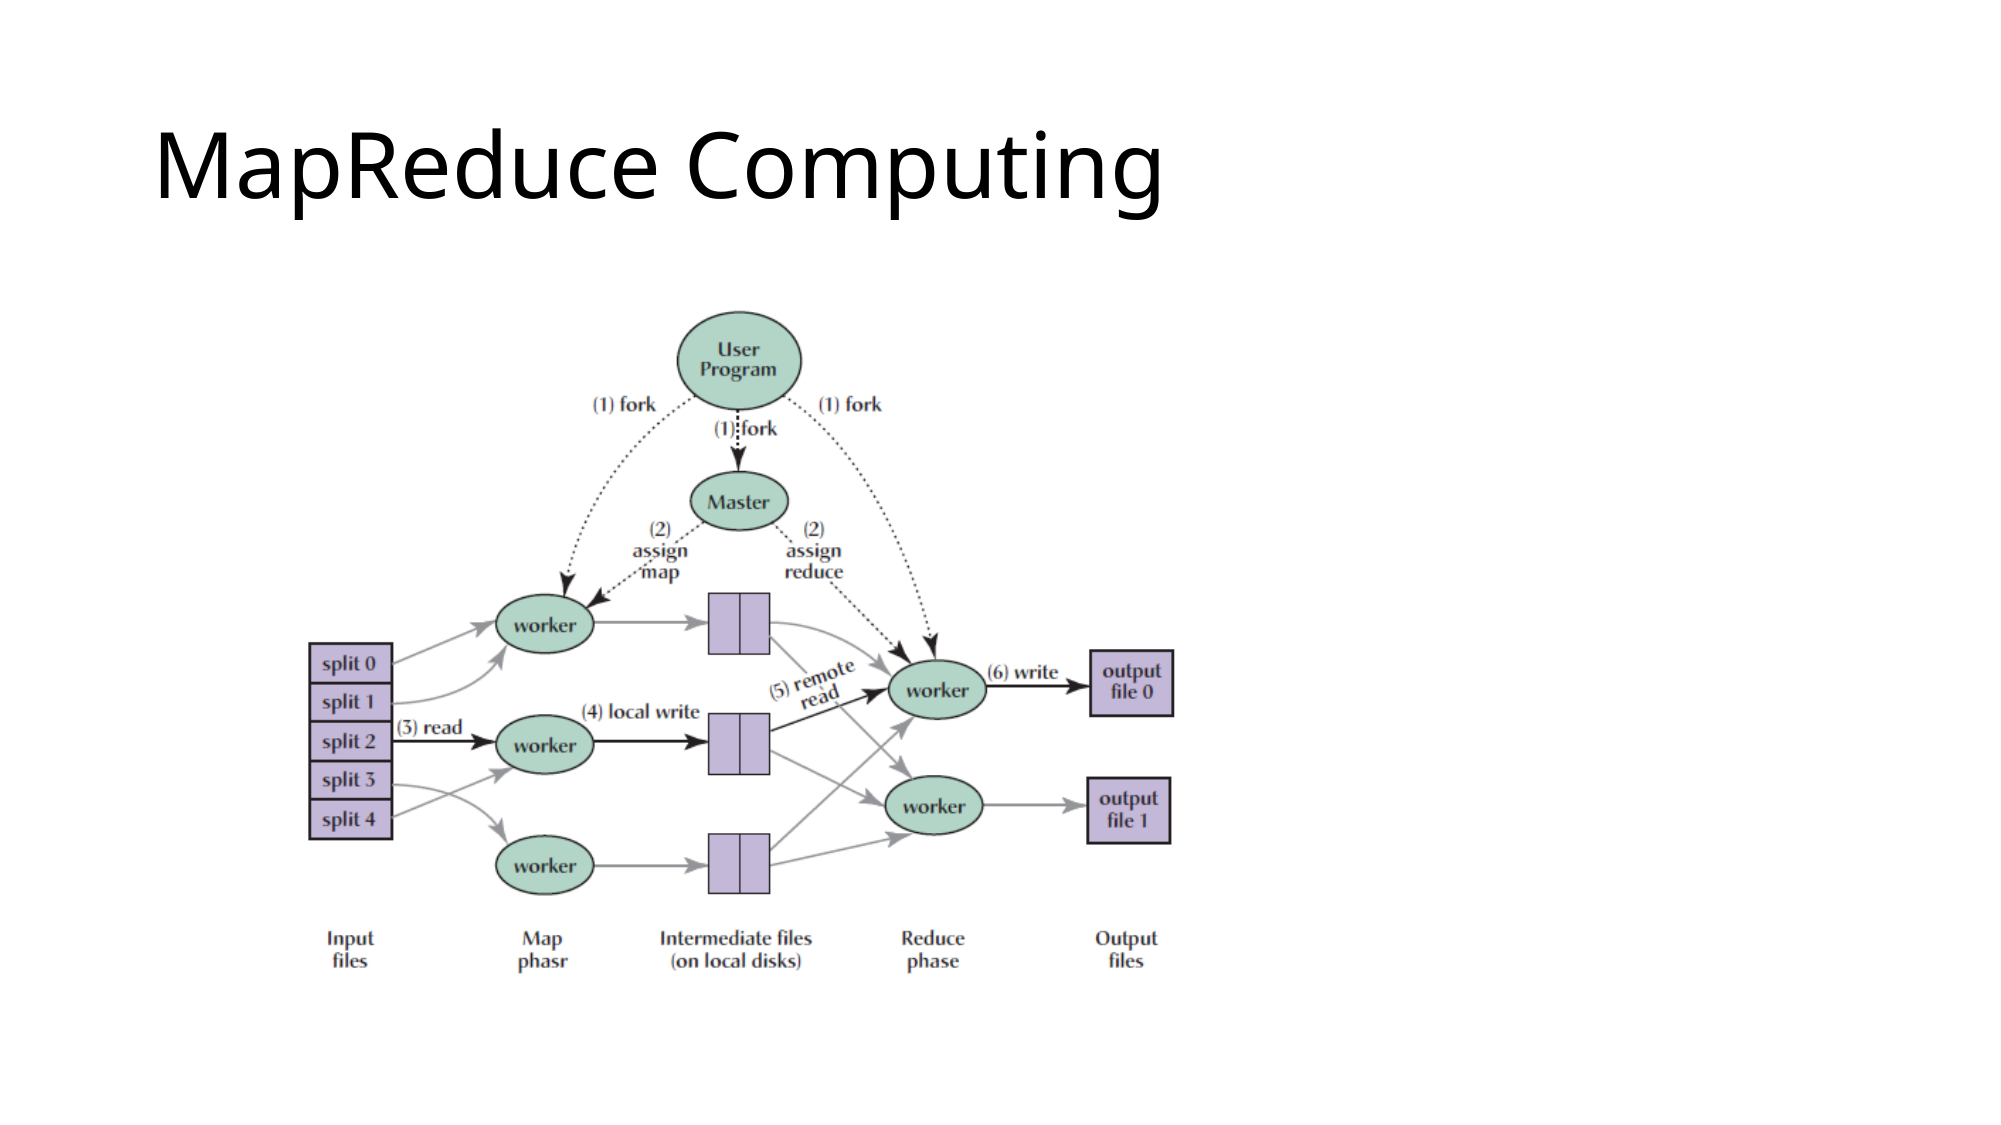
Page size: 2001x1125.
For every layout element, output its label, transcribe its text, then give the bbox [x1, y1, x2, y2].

picture [249, 287, 1224, 992]
title MapReduce Computing [137, 59, 1863, 278]
